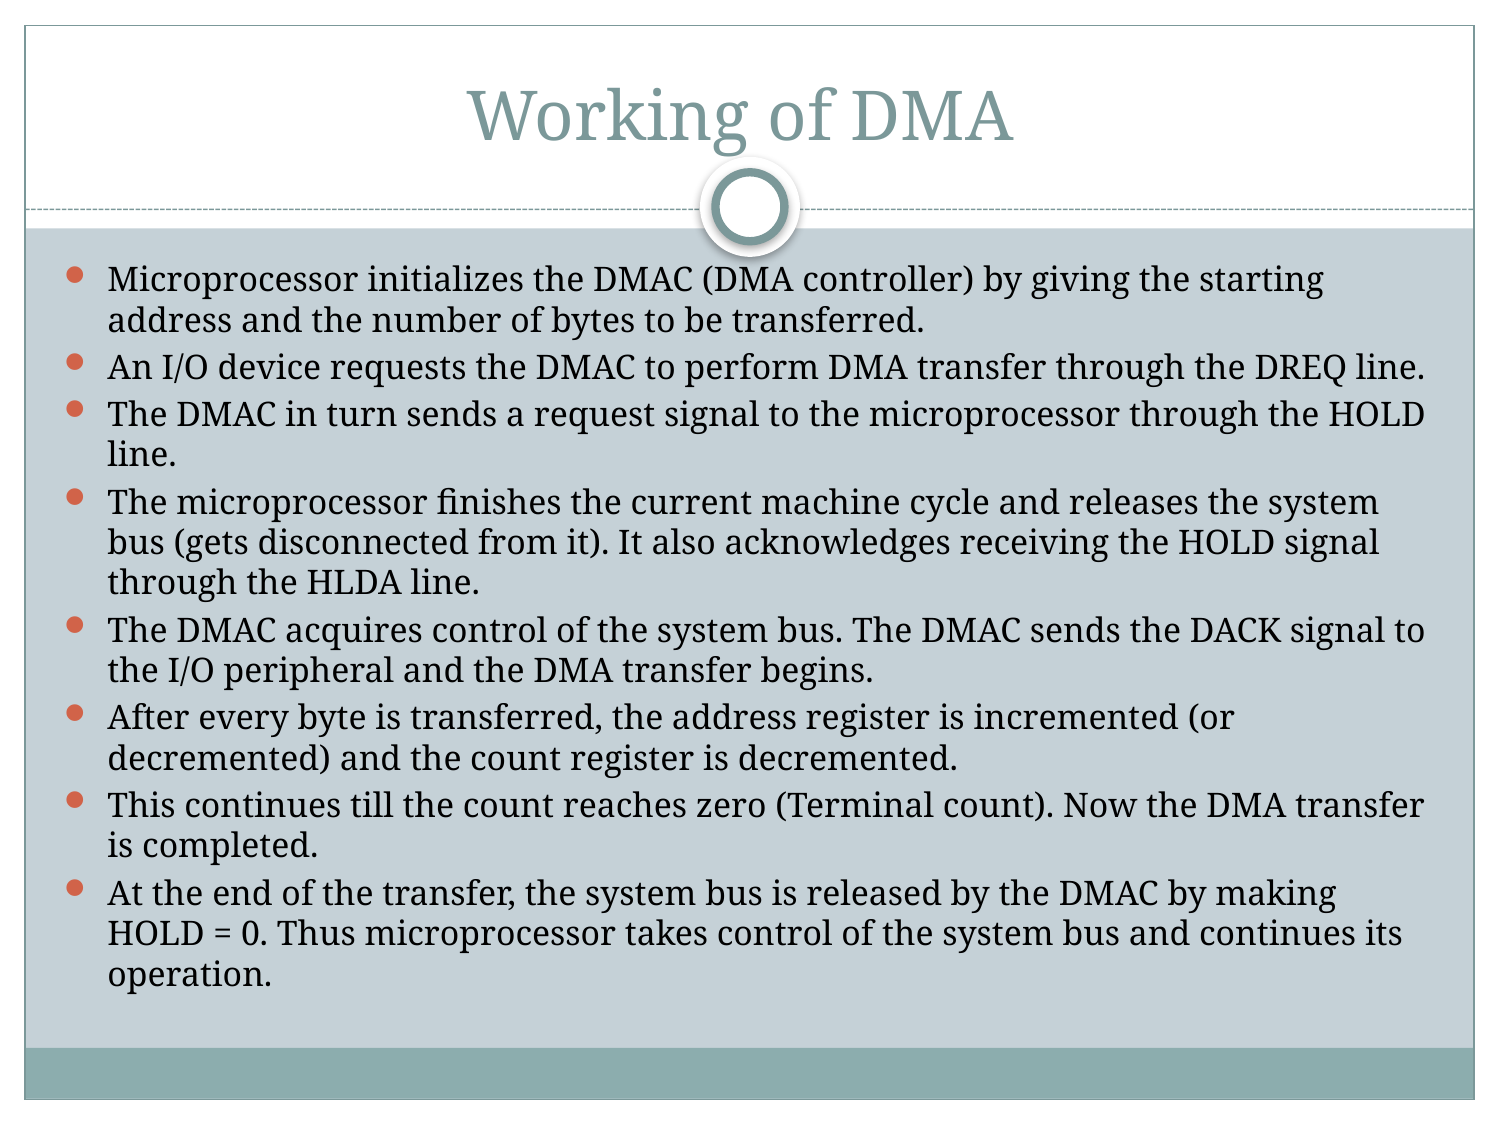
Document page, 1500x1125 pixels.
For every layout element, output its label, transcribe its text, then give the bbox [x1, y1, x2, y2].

list Microprocessor initializes the DMAC (DMA controller) by giving the starting address and the number of bytes to be transferred. An I/O device requests the DMAC to perform DMA transfer through the DREQ line. The DMAC in turn sends a request signal to the microprocessor through the HOLD line. The microprocessor finishes the current machine cycle and releases the system bus (gets disconnected from it). It also acknowledges receiving the HOLD signal through the HLDA line. The DMAC acquires control of the system bus. The DMAC sends the DACK signal to the I/O peripheral and the DMA transfer begins. After every byte is transferred, the address register is incremented (or decremented) and the count register is decremented. This continues till the count reaches zero (Terminal count). Now the DMA transfer is completed. At the end of the transfer, the system bus is released by the DMAC by making HOLD = 0. Thus microprocessor takes control of the system bus and continues its operation. [49, 250, 1445, 1038]
title Working of DMA [49, 37, 1450, 162]
